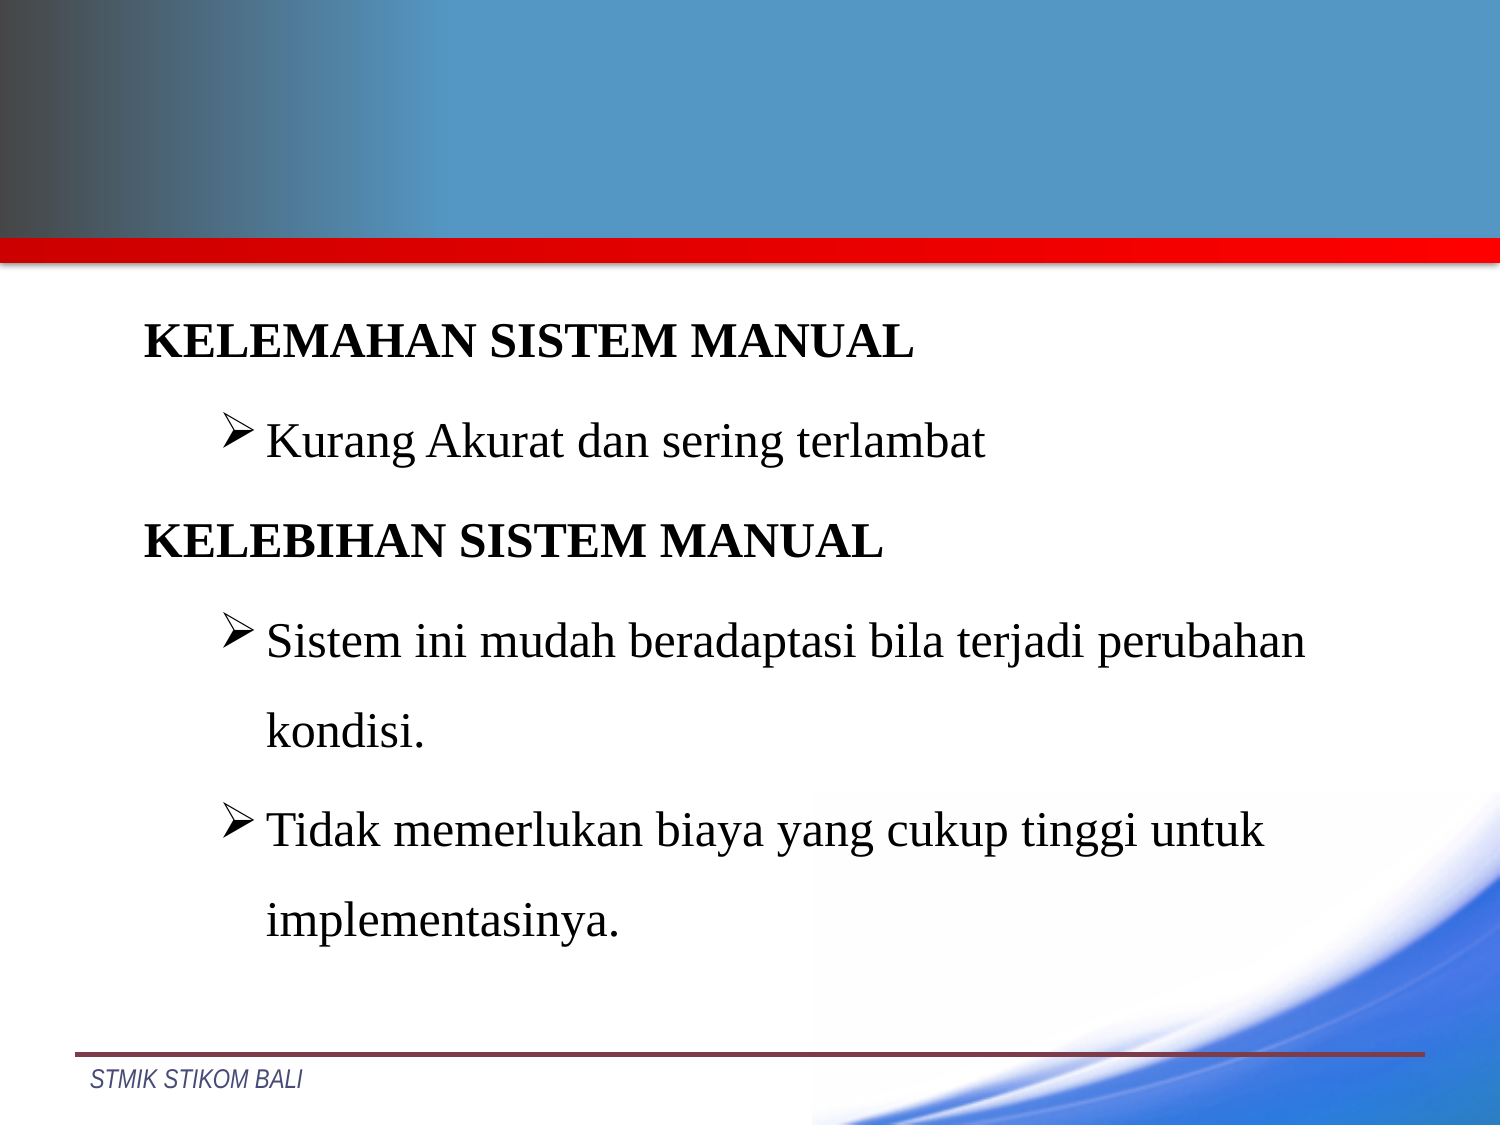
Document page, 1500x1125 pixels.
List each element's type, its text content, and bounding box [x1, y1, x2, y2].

picture [812, 791, 1500, 1125]
list KELEMAHAN SISTEM MANUAL Kurang Akurat dan sering terlambat KELEBIHAN SISTEM MANUAL Sistem ini mudah beradaptasi bila terjadi perubahan kondisi. Tidak memerlukan biaya yang cukup tinggi untuk implementasinya. [128, 269, 1362, 1043]
